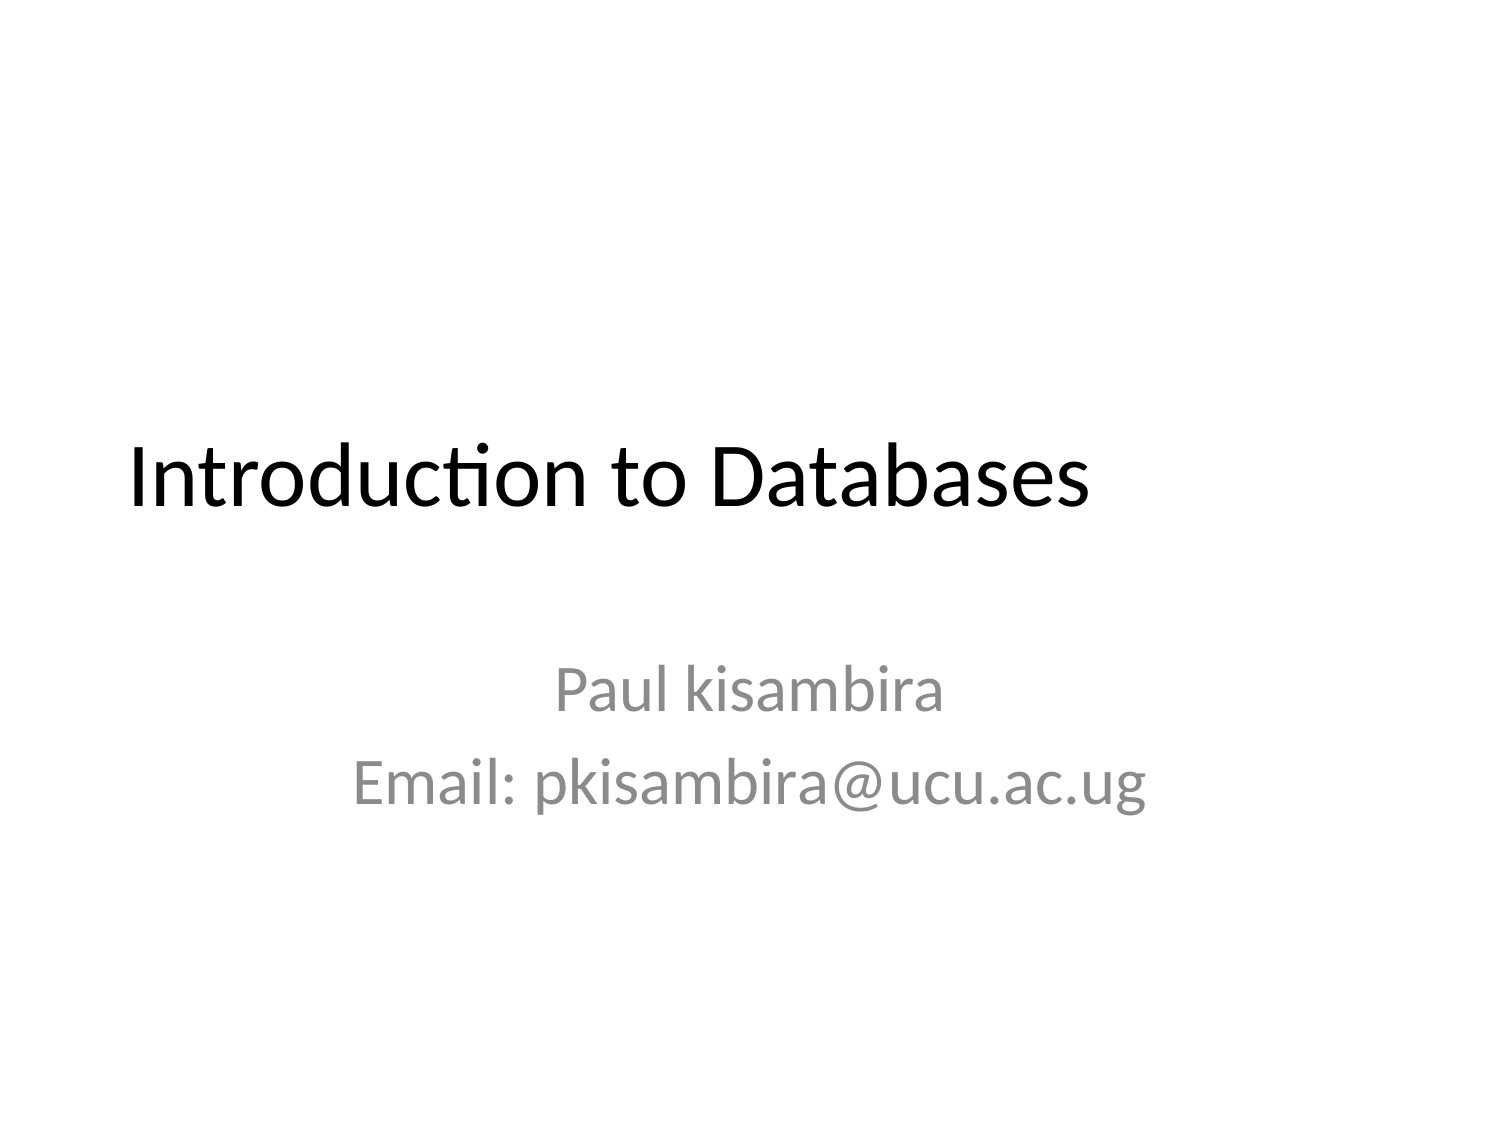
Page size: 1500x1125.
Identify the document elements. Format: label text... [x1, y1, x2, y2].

text_box Paul kisambira Email: pkisambira@ucu.ac.ug [225, 637, 1275, 925]
text_box Introduction to Databases [112, 349, 1388, 591]
